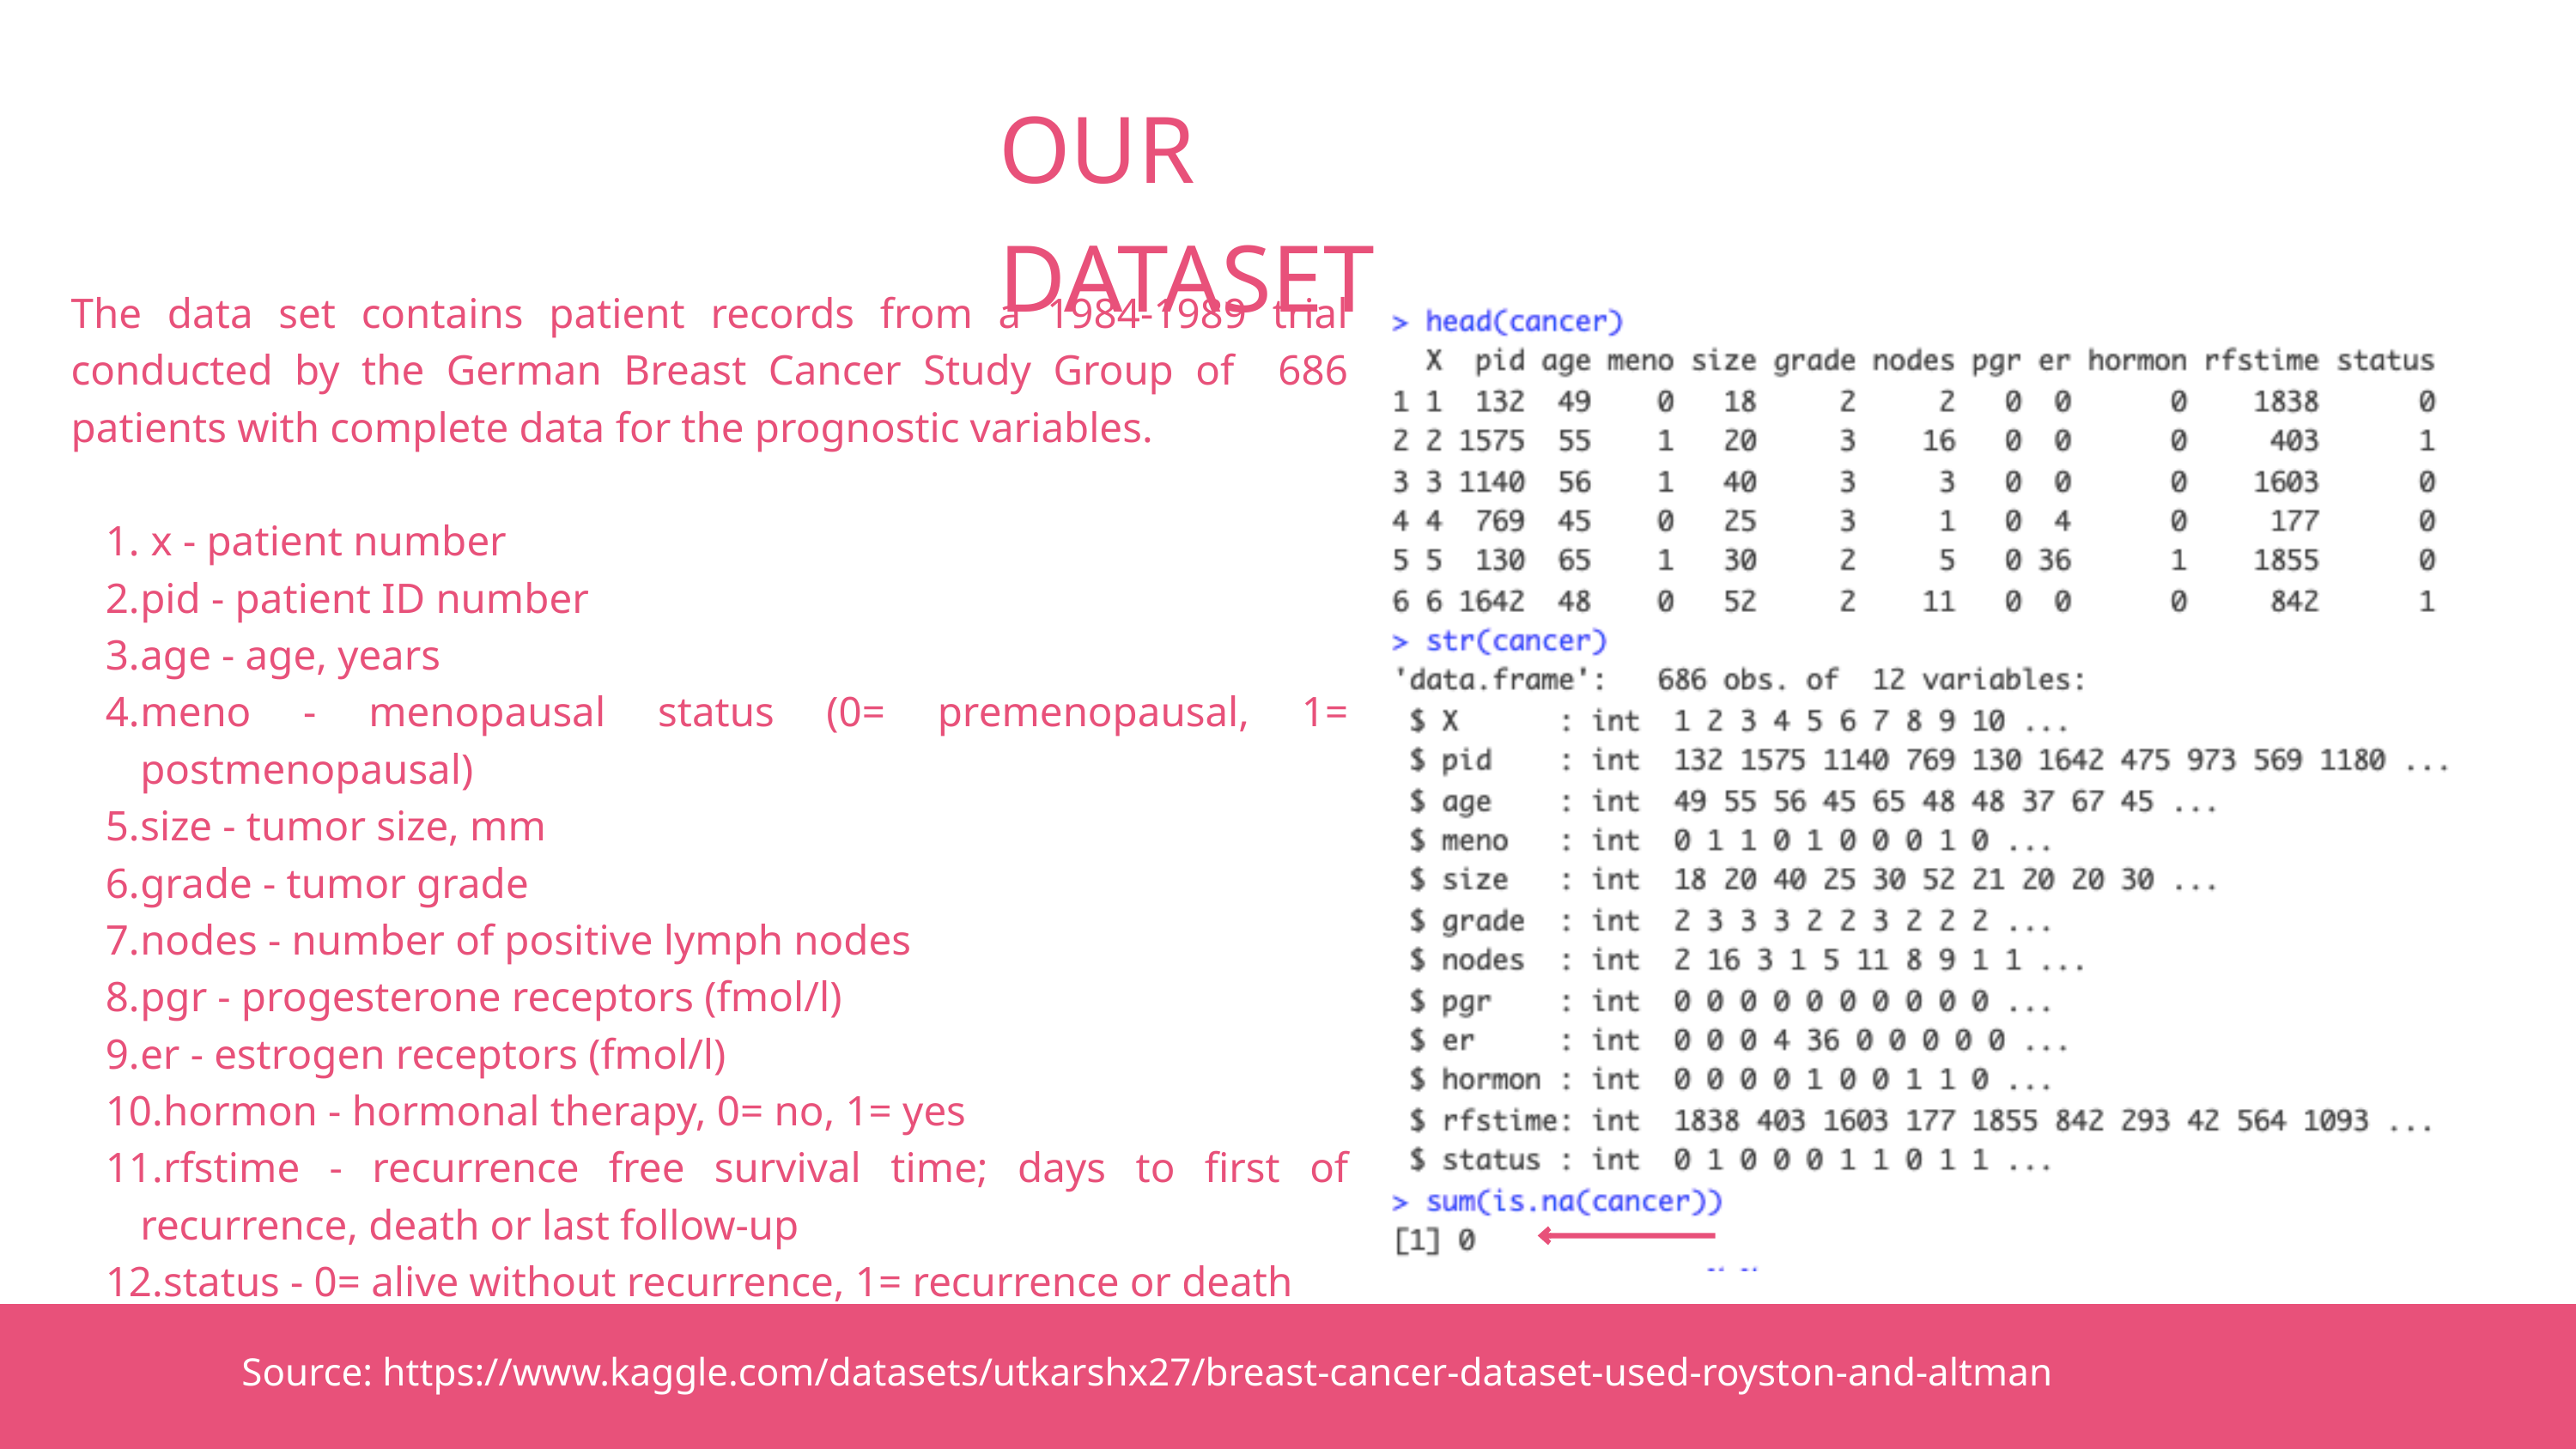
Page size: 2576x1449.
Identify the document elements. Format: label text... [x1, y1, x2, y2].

text_box The data set contains patient records from a 1984-1989 trial conducted by the German Breast Cancer Study Group of 686 patients with complete data for the prognostic variables. x - patient number pid - patient ID number age - age, years meno - menopausal status (0= premenopausal, 1= postmenopausal) size - tumor size, mm grade - tumor grade nodes - number of positive lymph nodes pgr - progesterone receptors (fmol/l) er - estrogen receptors (fmol/l) hormon - hormonal therapy, 0= no, 1= yes rfstime - recurrence free survival time; days to first of recurrence, death or last follow-up status - 0= alive without recurrence, 1= recurrence or death [70, 279, 1350, 1300]
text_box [1383, 306, 2530, 1272]
text_box OUR DATASET [999, 73, 1577, 330]
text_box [0, 1303, 2576, 1449]
